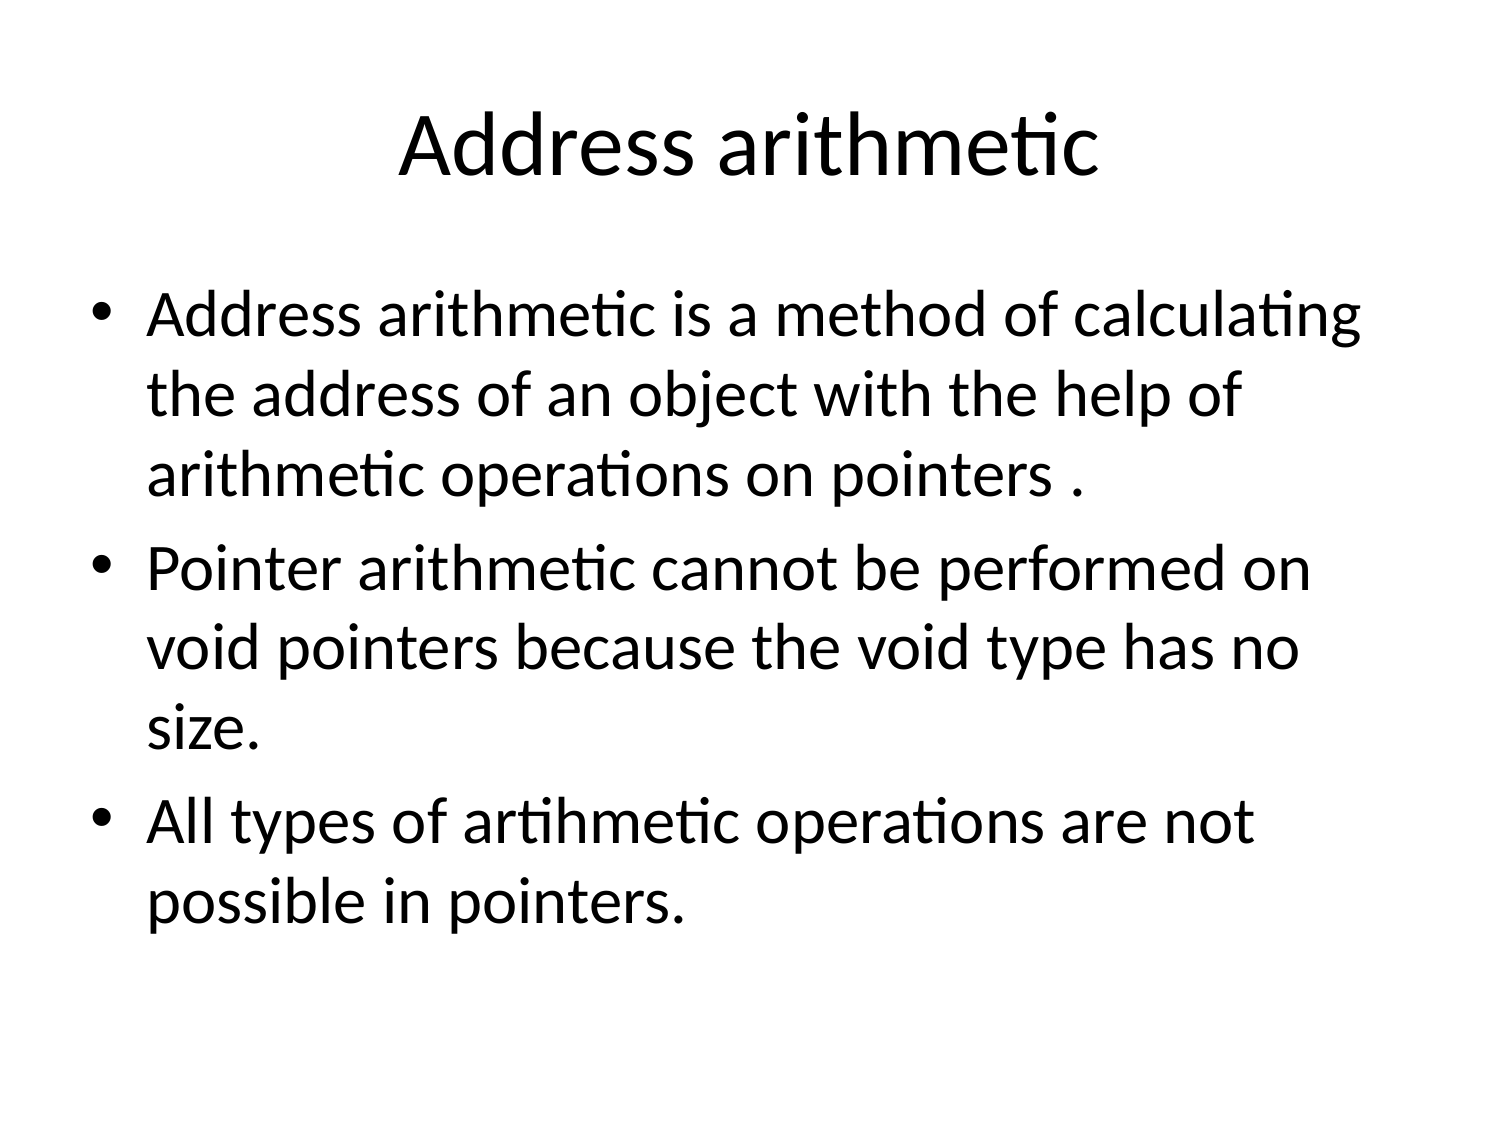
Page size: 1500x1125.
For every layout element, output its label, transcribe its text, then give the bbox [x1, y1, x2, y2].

title Address arithmetic [75, 45, 1425, 233]
list Address arithmetic is a method of calculating the address of an object with the help of arithmetic operations on pointers . Pointer arithmetic cannot be performed on void pointers because the void type has no size. All types of artihmetic operations are not possible in pointers. [75, 262, 1425, 1005]
